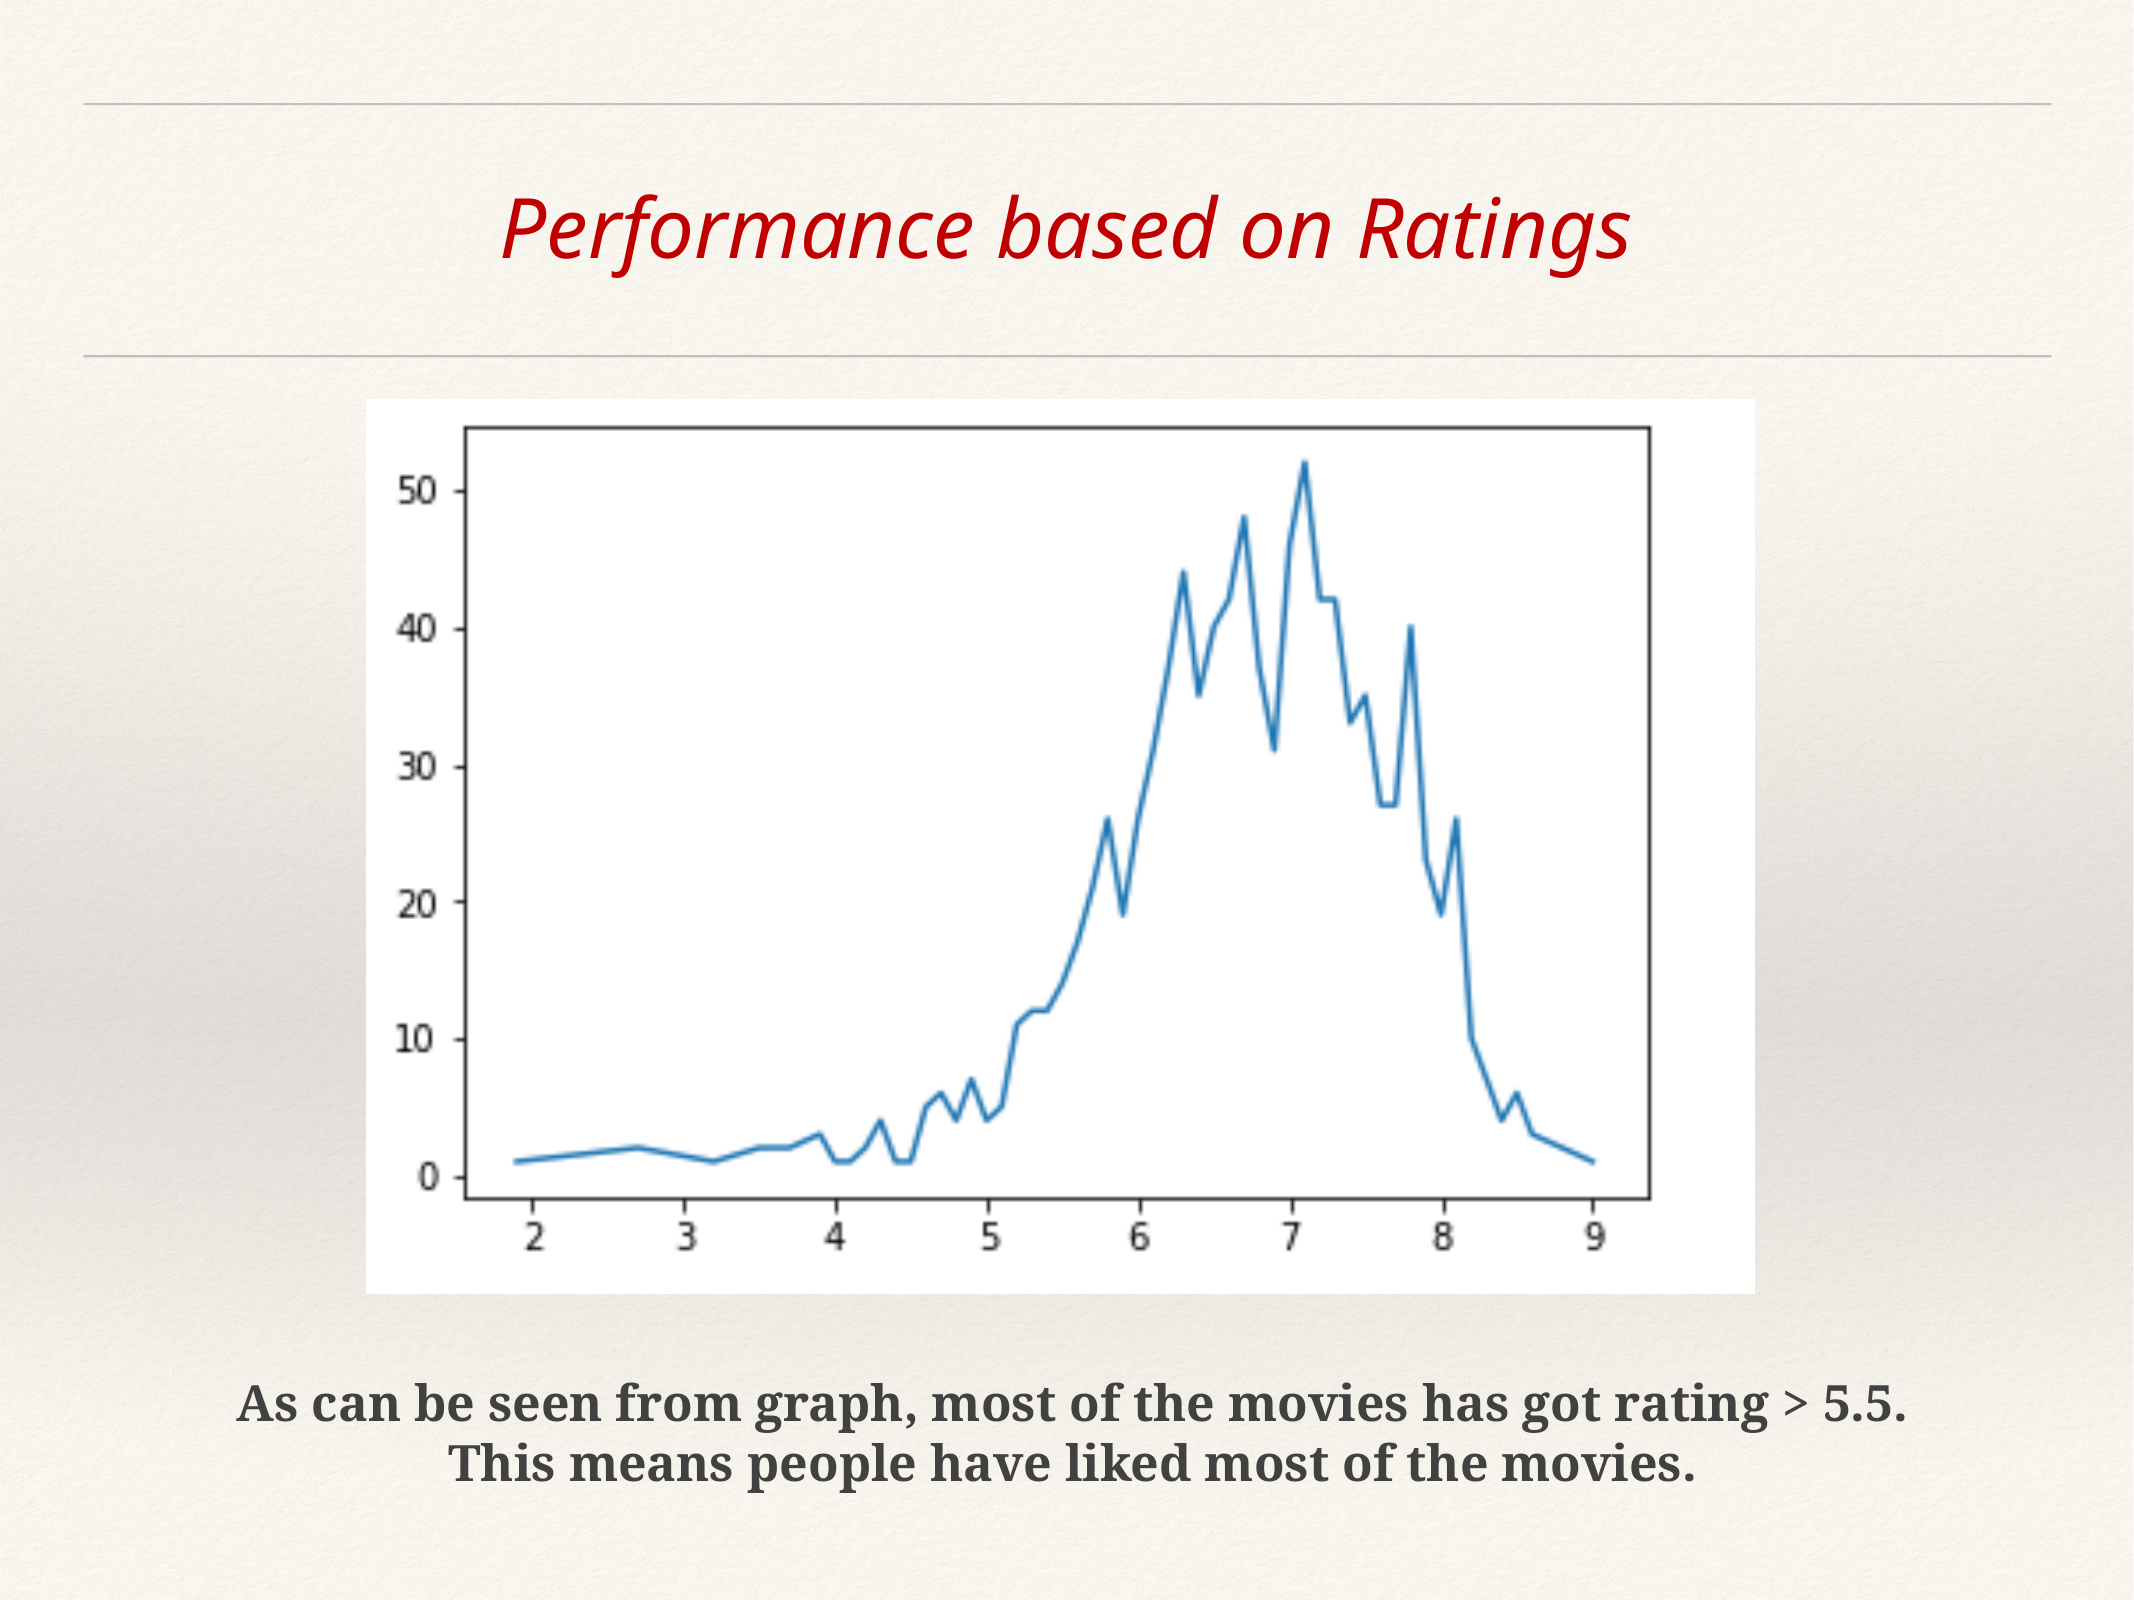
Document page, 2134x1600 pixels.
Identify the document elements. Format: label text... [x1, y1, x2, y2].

title Performance based on Ratings [82, 130, 2051, 332]
text_box As can be seen from graph, most of the movies has got rating > 5.5. This means people have liked most of the movies. [179, 1362, 1967, 1500]
picture [0, 0, 2134, 1600]
